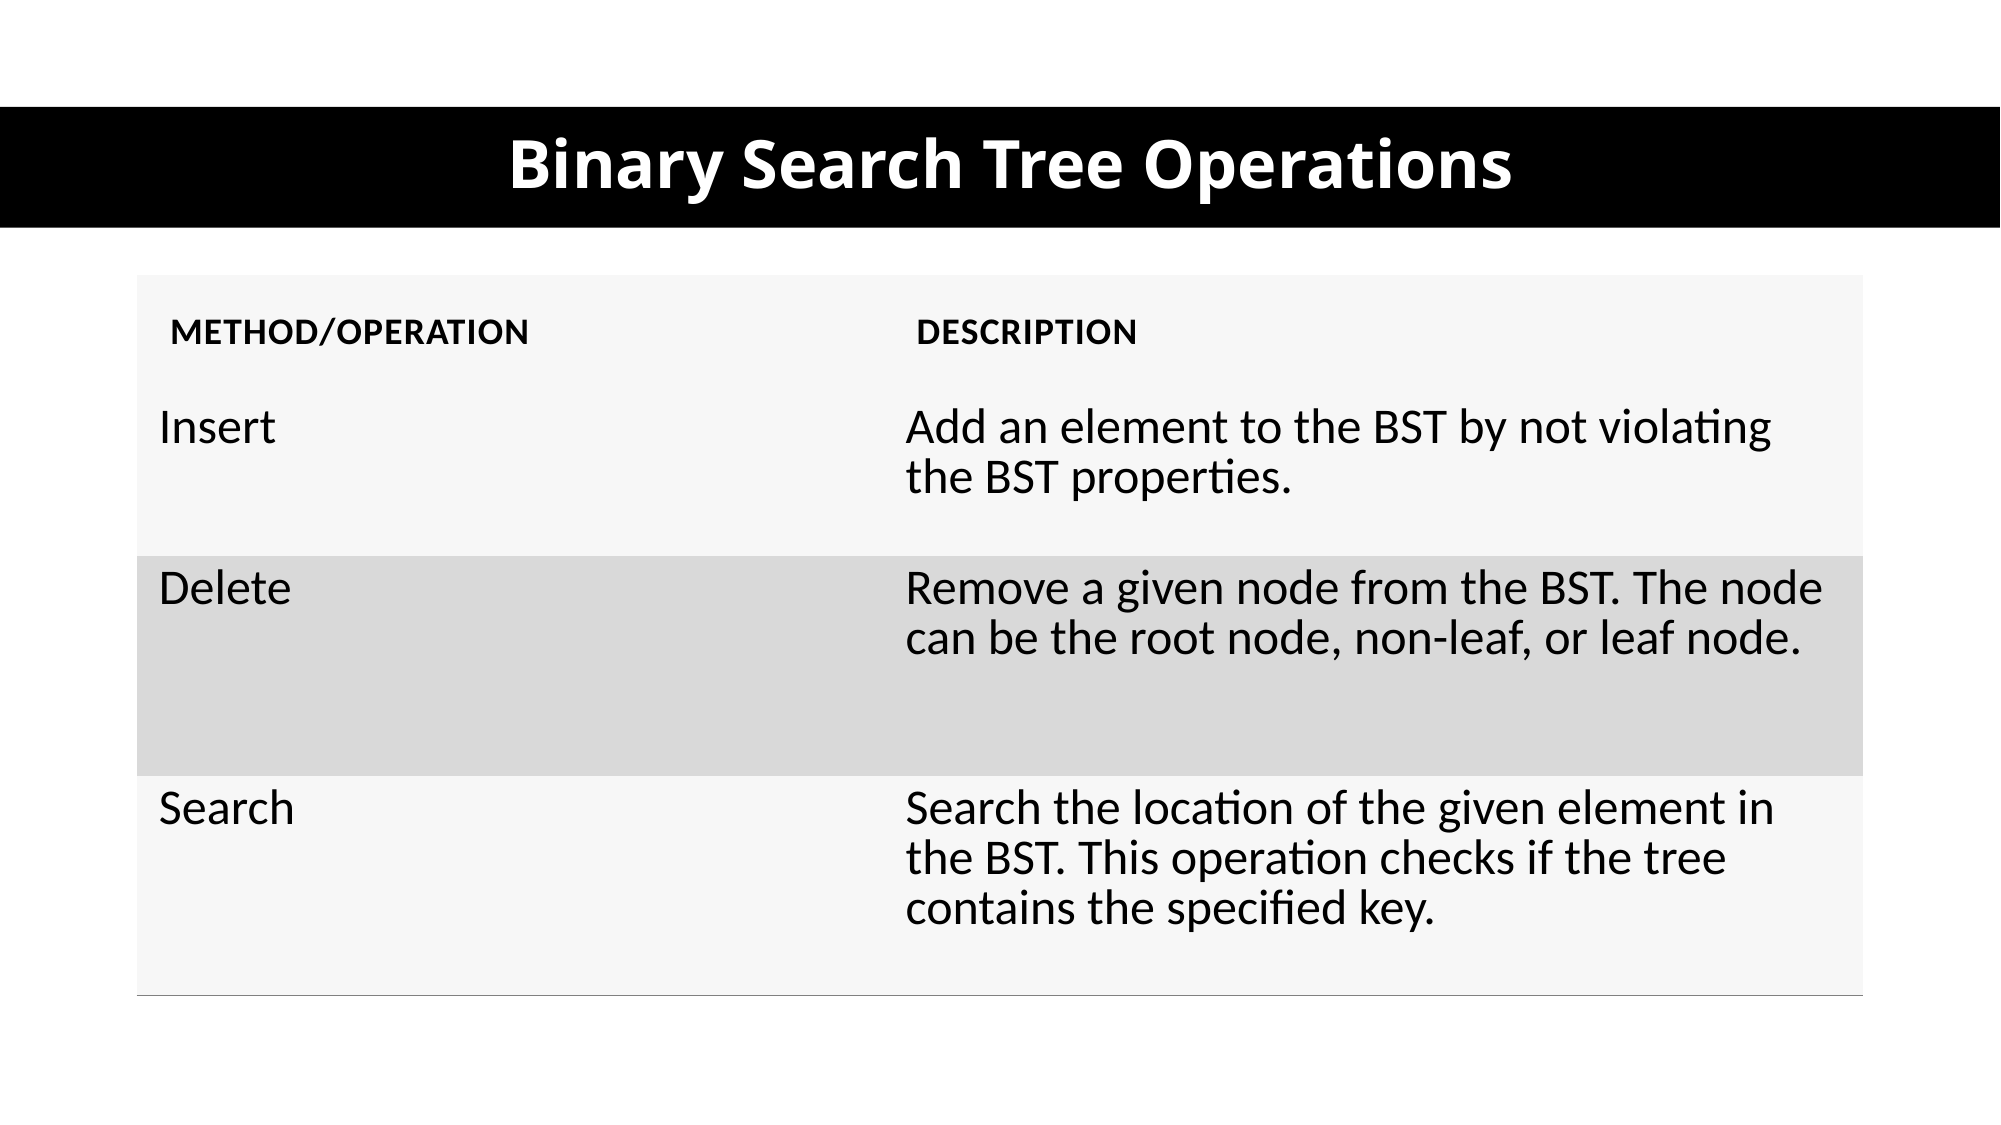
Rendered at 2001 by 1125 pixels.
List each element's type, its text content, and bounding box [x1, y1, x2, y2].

table_header Description [883, 275, 1863, 395]
text_box [0, 106, 2000, 229]
table_cell Remove a given node from the BST. The node can be the root node, non-leaf, or leaf node. [883, 556, 1863, 776]
table_cell Add an element to the BST by not violating the BST properties. [883, 395, 1863, 556]
table_cell Search the location of the given element in the BST. This operation checks if the tree contains the specified key. [883, 776, 1863, 995]
table_cell Delete [137, 556, 883, 776]
table_cell Search [137, 776, 883, 995]
table_cell Insert [137, 395, 883, 556]
title Binary Search Tree Operations [91, 105, 1931, 228]
table_header Method/operation [137, 275, 883, 395]
